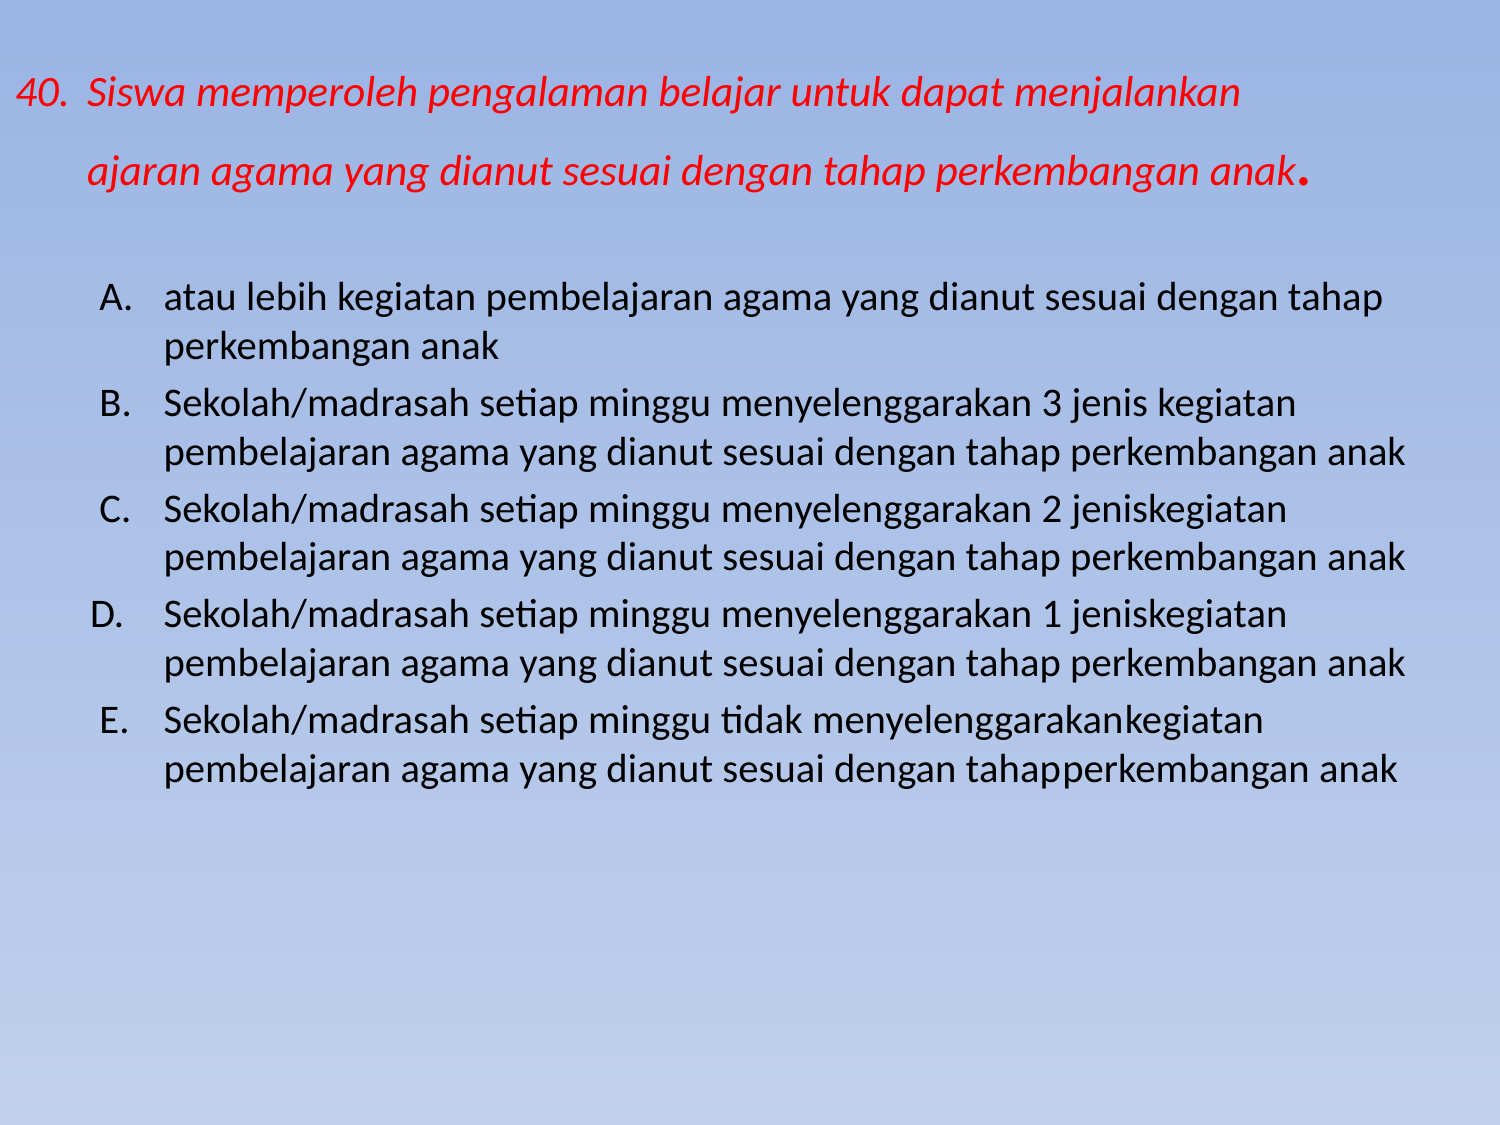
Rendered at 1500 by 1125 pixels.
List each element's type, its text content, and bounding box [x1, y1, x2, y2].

list A. atau lebih kegiatan pembelajaran agama yang dianut sesuai dengan tahap perkembangan anak B. Sekolah/madrasah setiap minggu menyelenggarakan 3 jenis kegiatan pembelajaran agama yang dianut sesuai dengan tahap perkembangan anak C. Sekolah/madrasah setiap minggu menyelenggarakan 2 jeniskegiatan pembelajaran agama yang dianut sesuai dengan tahap perkembangan anak D. Sekolah/madrasah setiap minggu menyelenggarakan 1 jeniskegiatan pembelajaran agama yang dianut sesuai dengan tahap perkembangan anak E. Sekolah/madrasah setiap minggu tidak menyelenggarakankegiatan pembelajaran agama yang dianut sesuai dengan tahapperkembangan anak [75, 262, 1425, 1005]
title 40. Siswa memperoleh pengalaman belajar untuk dapat menjalankan ajaran agama yang dianut sesuai dengan tahap perkembangan anak. [0, 37, 1350, 225]
